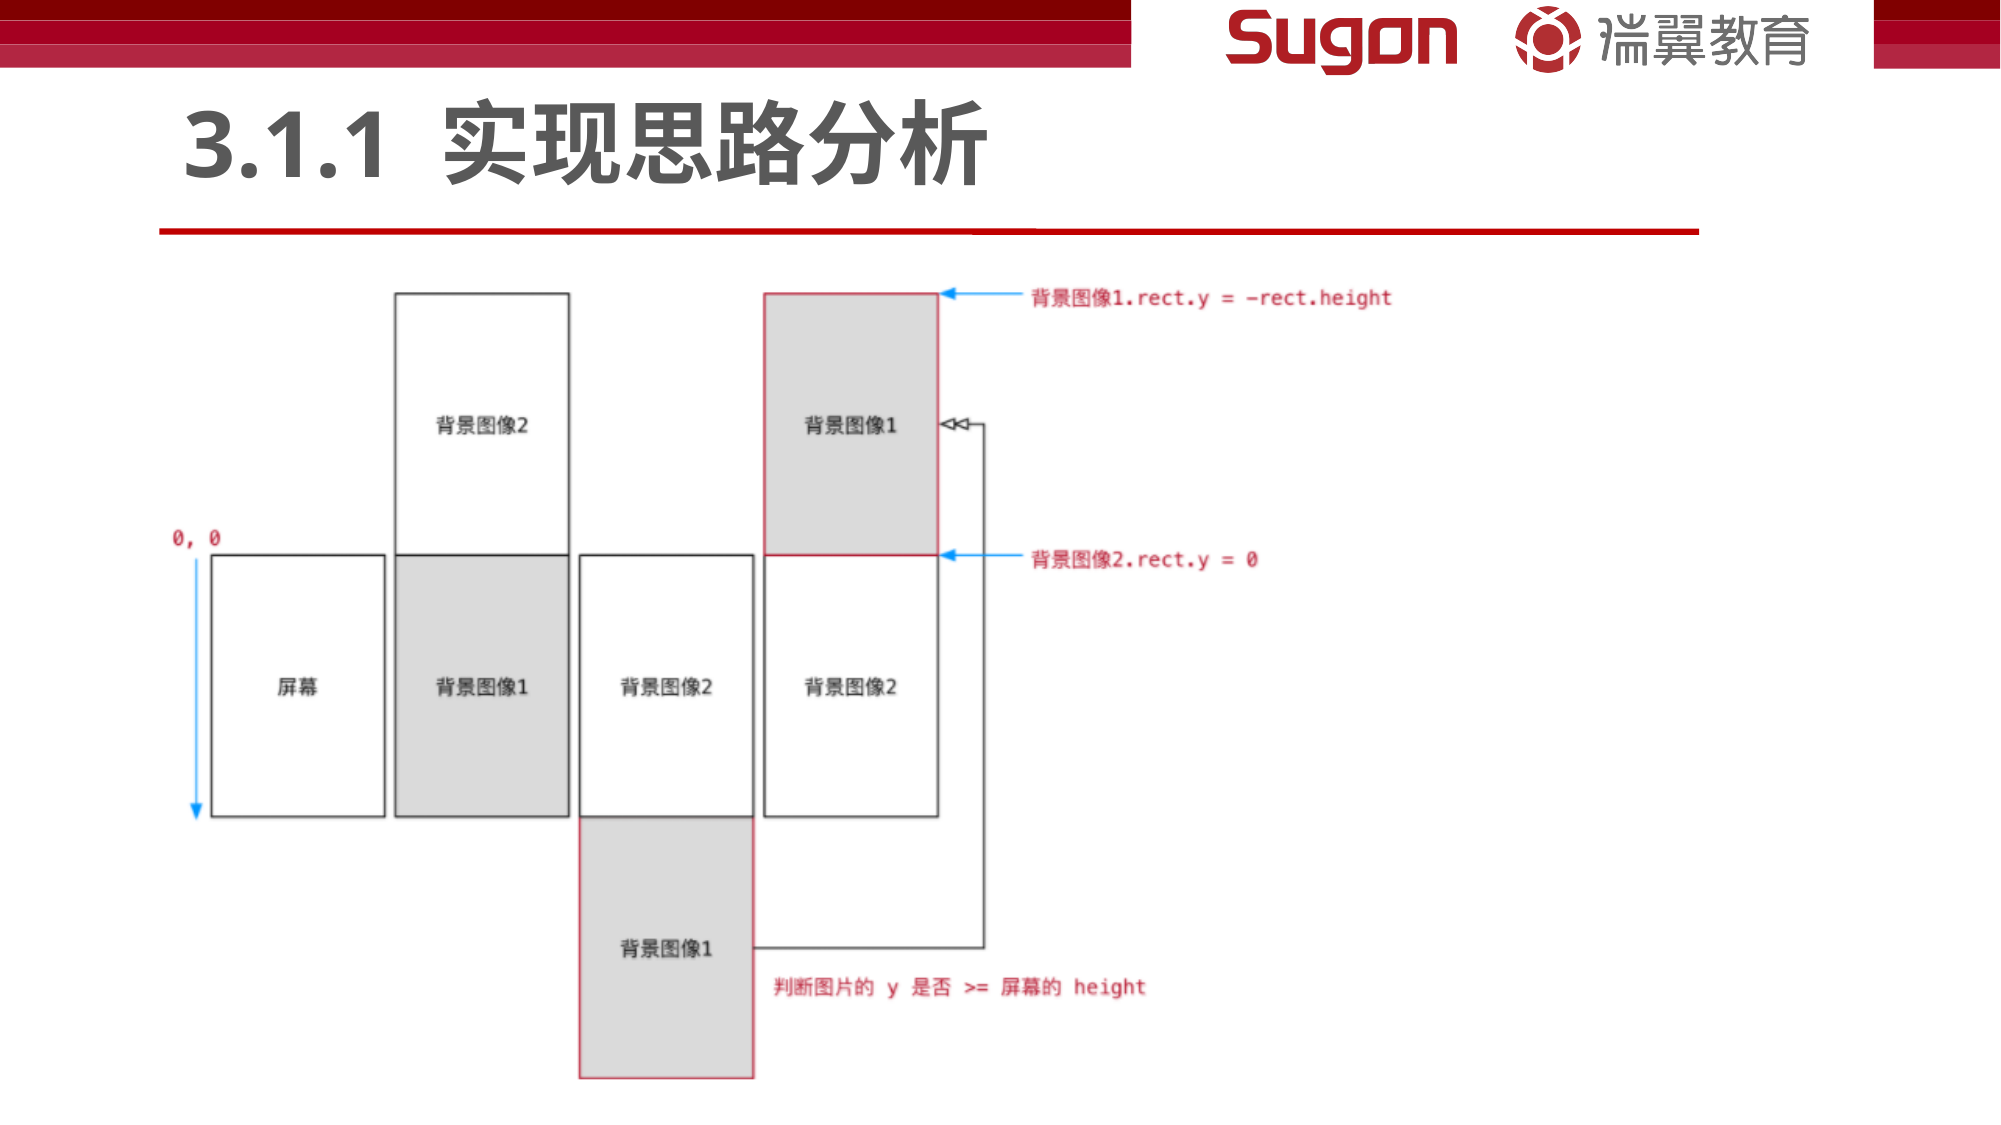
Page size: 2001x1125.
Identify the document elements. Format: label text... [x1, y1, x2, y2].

title 3.1.1 实现思路分析 [169, 91, 1895, 214]
picture [1515, 6, 1809, 73]
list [169, 263, 1401, 1092]
picture [1194, 0, 1484, 91]
